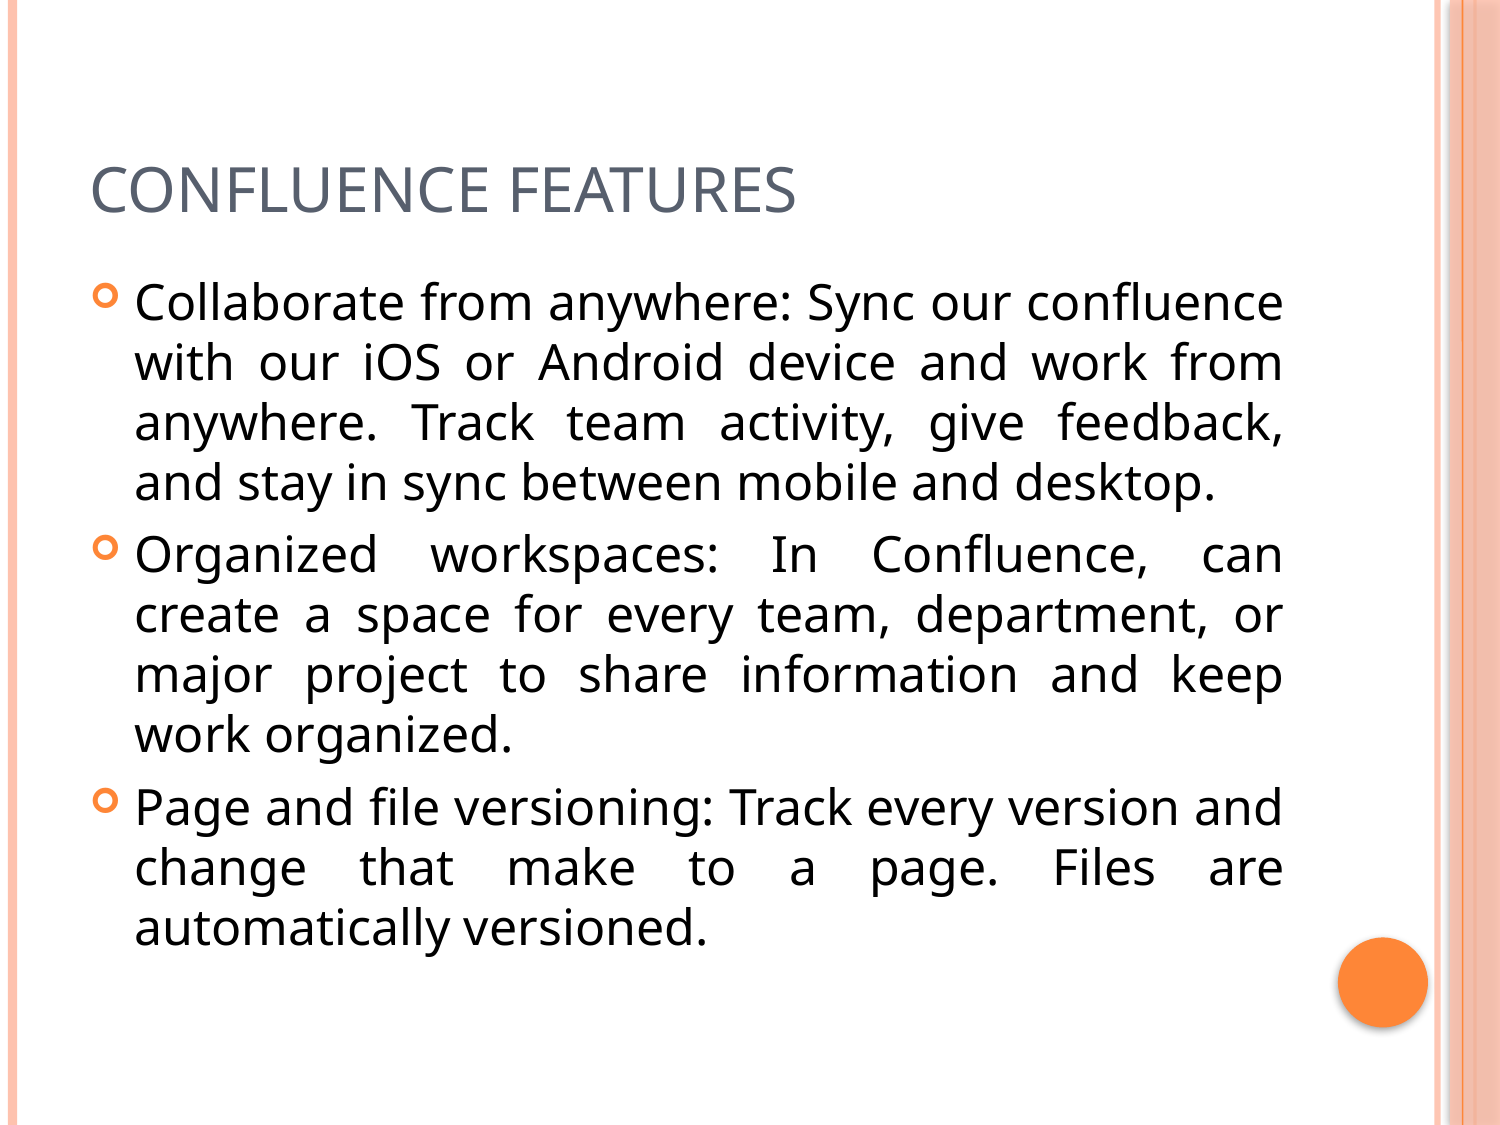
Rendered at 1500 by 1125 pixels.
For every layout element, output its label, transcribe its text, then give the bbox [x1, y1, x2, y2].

title Confluence Features [75, 45, 1300, 233]
list Collaborate from anywhere: Sync our confluence with our iOS or Android device and work from anywhere. Track team activity, give feedback, and stay in sync between mobile and desktop. Organized workspaces: In Confluence, can create a space for every team, department, or major project to share information and keep work organized. Page and file versioning: Track every version and change that make to a page. Files are automatically versioned. [75, 262, 1300, 1062]
